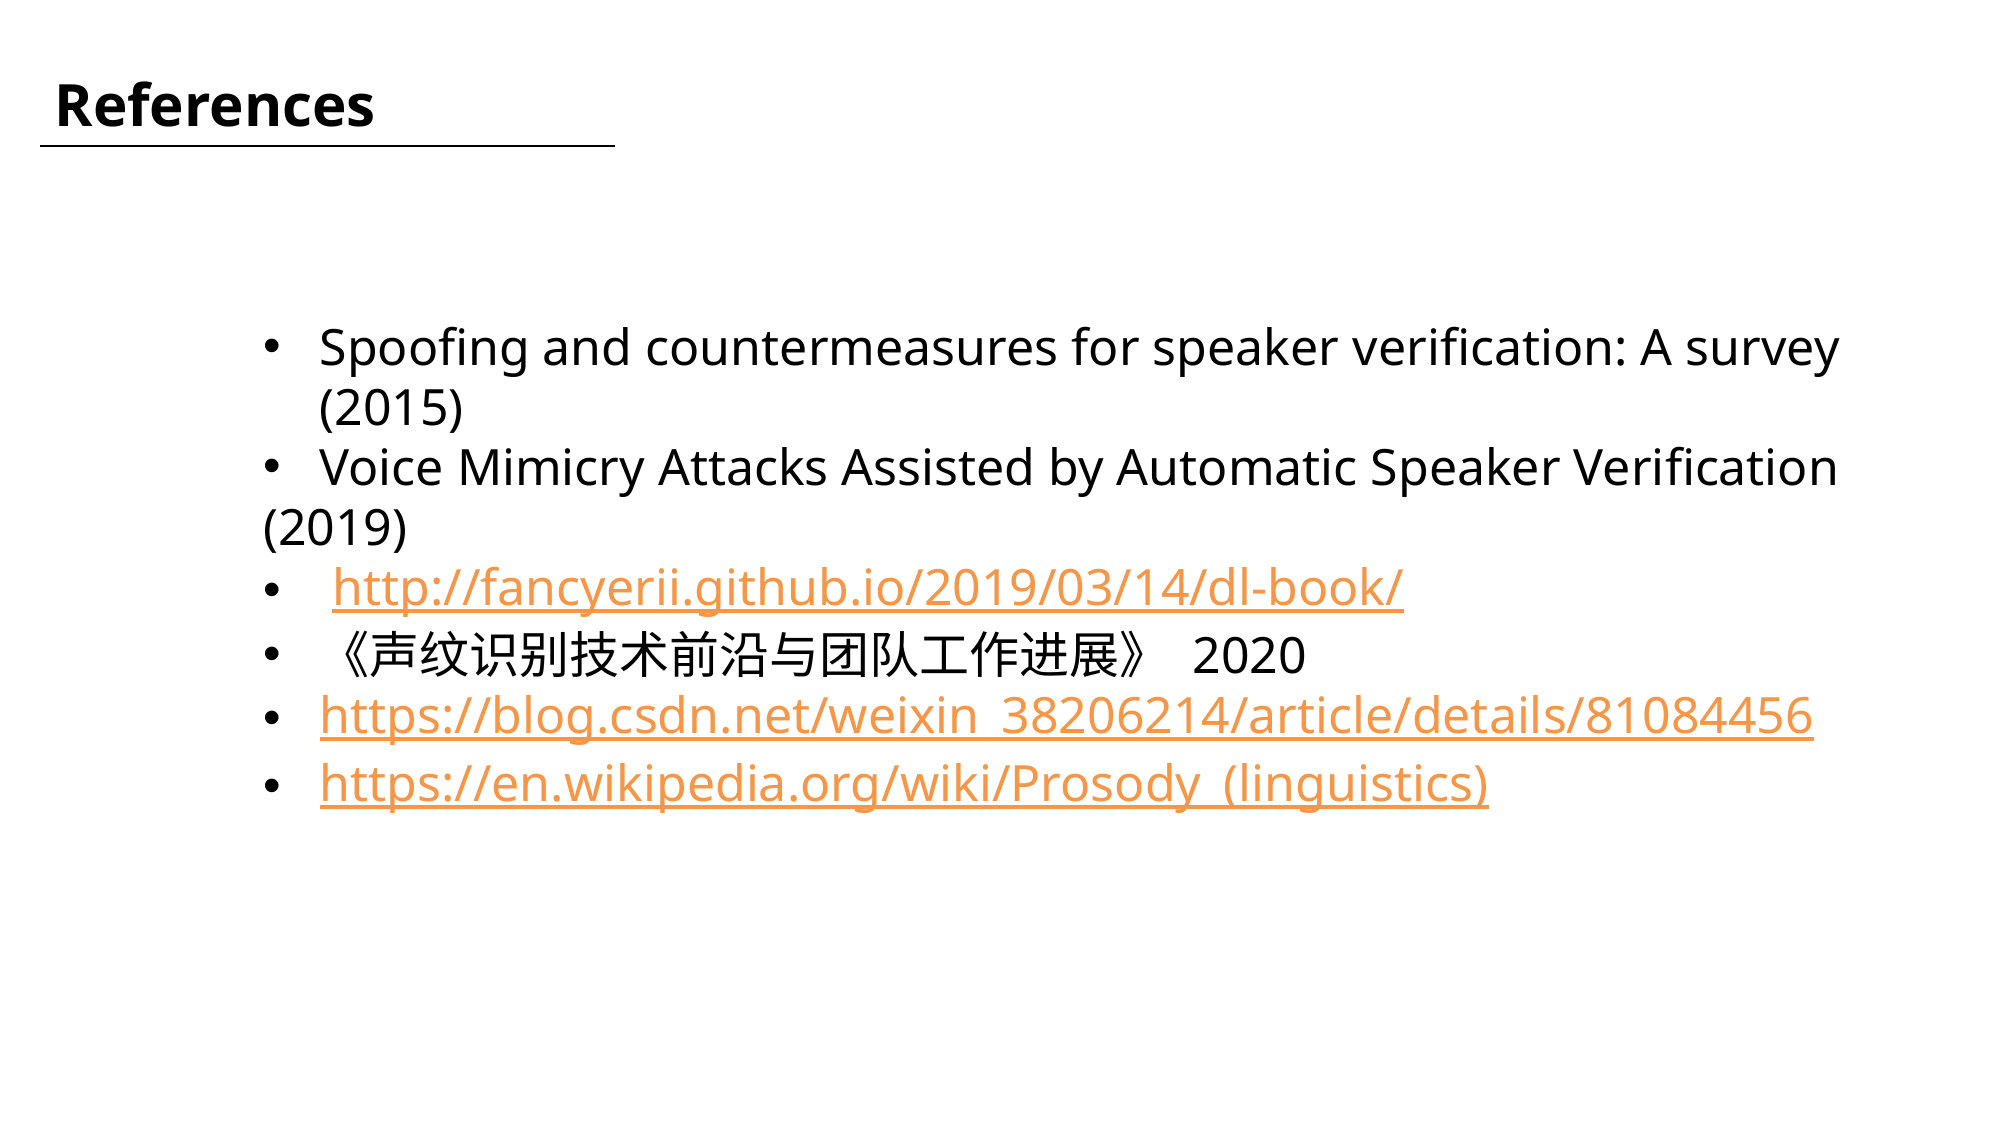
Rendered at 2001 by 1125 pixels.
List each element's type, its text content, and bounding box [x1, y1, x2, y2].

text_box References [39, 60, 1040, 146]
text_box Spoofing and countermeasures for speaker verification: A survey (2015) Voice Mimicry Attacks Assisted by Automatic Speaker Verification (2019) http://fancyerii.github.io/2019/03/14/dl-book/ 《声纹识别技术前沿与团队工作进展》 2020 https://blog.csdn.net/weixin_38206214/article/details/81084456 https://en.wikipedia.org/wiki/Prosody_(linguistics) [248, 307, 1935, 1008]
